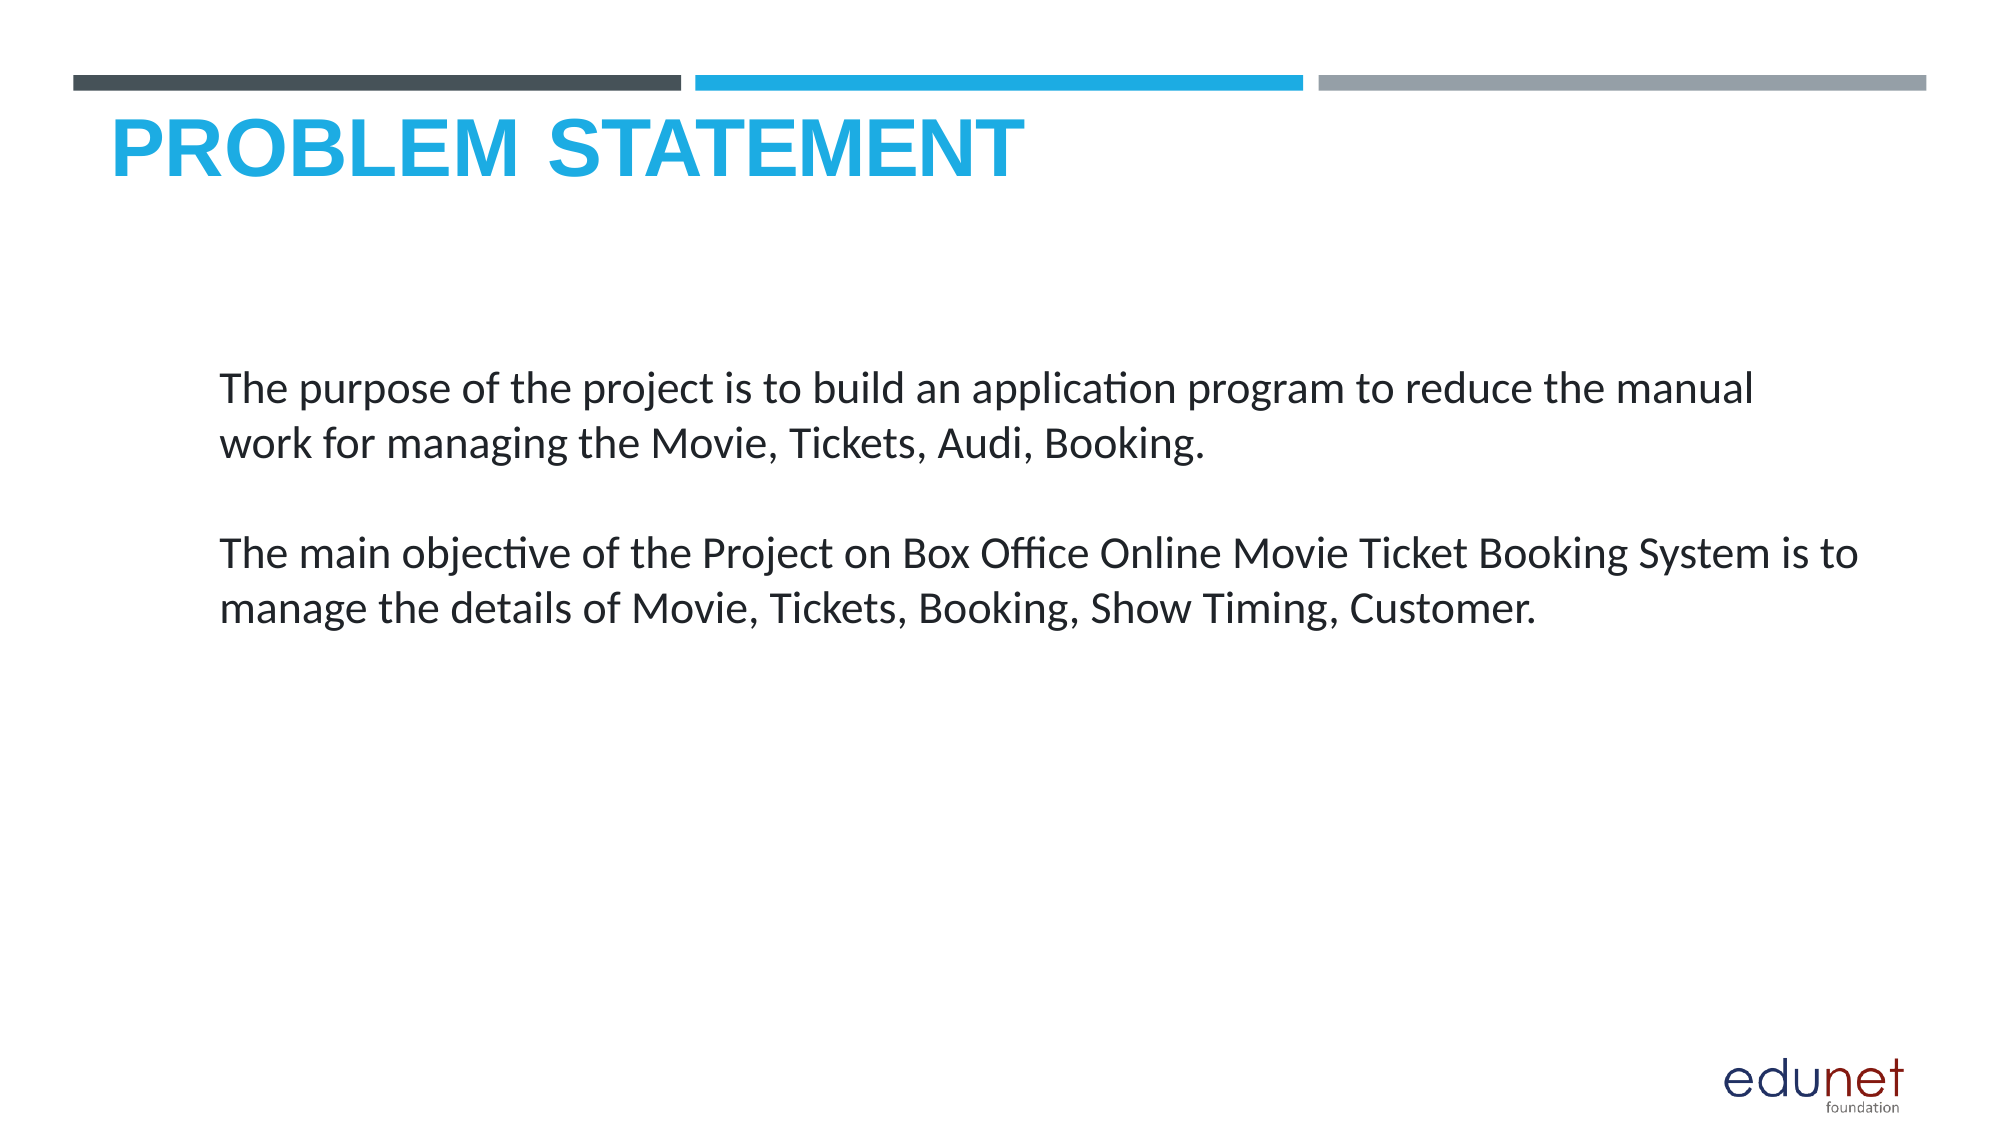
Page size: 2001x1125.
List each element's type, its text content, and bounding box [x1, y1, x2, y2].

picture [1724, 1057, 1904, 1113]
text_box The purpose of the project is to build an application program to reduce the manual work for managing the Movie, Tickets, Audi, Booking. The main objective of the Project on Box Office Online Movie Ticket Booking System is to manage the details of Movie, Tickets, Booking, Show Timing, Customer. [204, 350, 1880, 640]
title PROBLEM STATEMENT [108, 91, 1042, 282]
